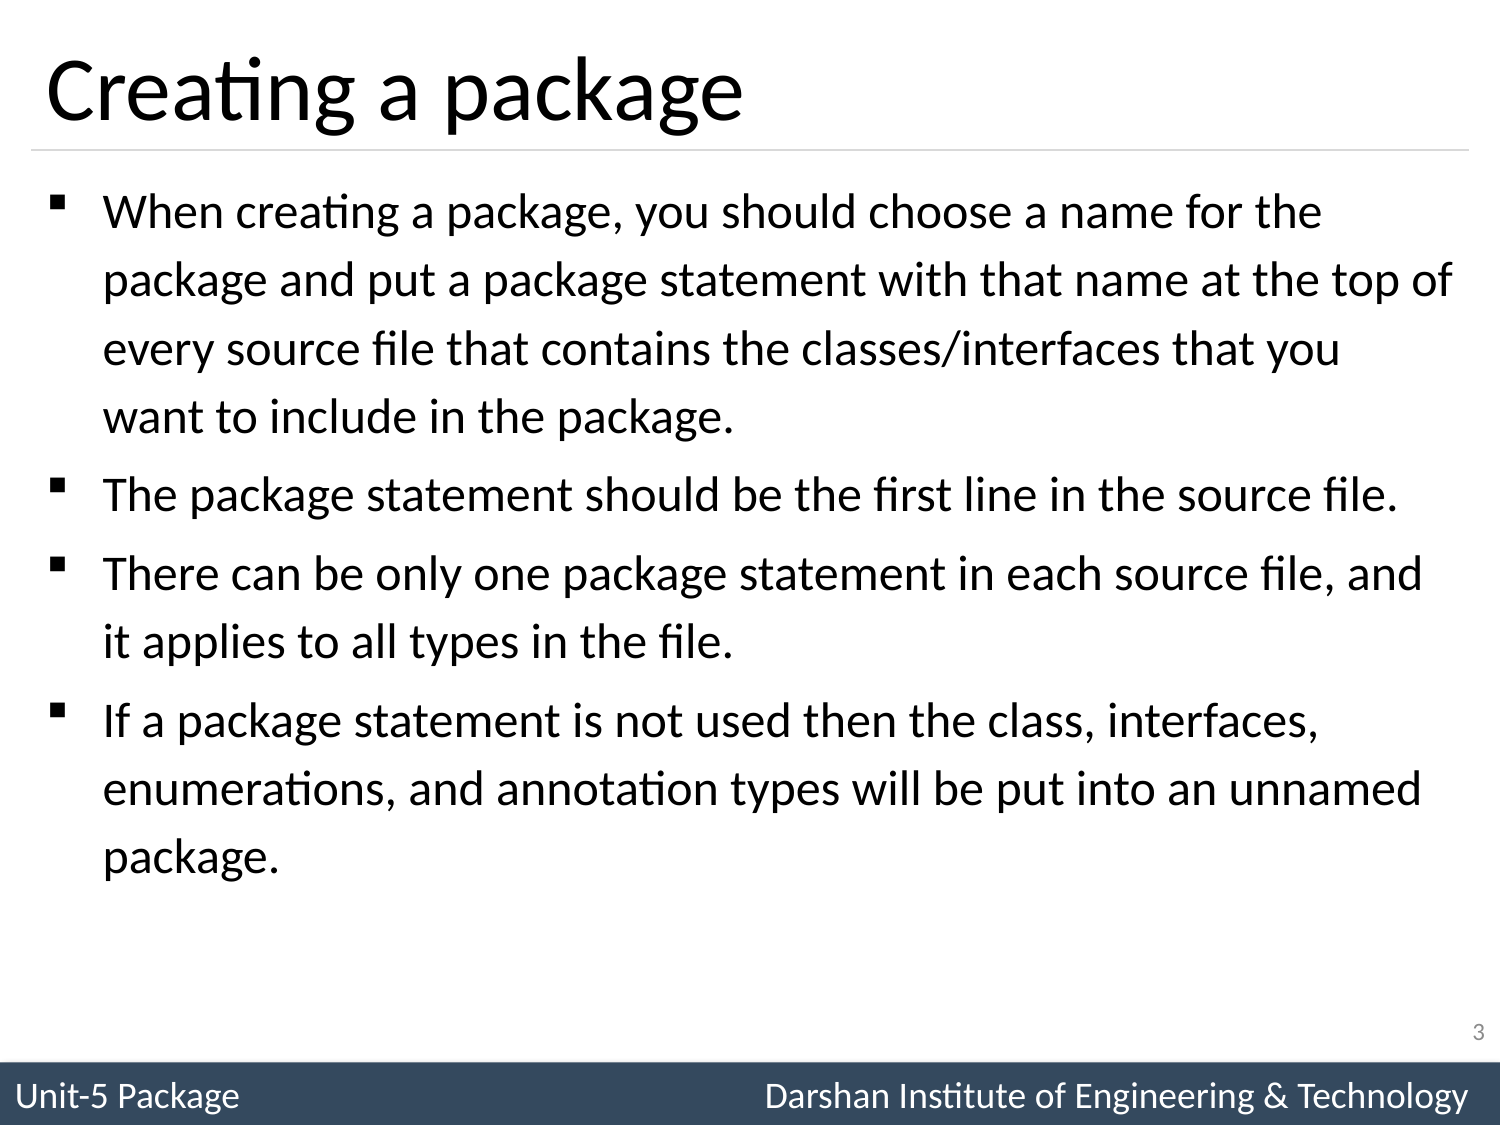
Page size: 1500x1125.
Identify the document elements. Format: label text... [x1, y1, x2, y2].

title Creating a package [31, 17, 1469, 150]
list When creating a package, you should choose a name for the package and put a package statement with that name at the top of every source file that contains the classes/interfaces that you want to include in the package. The package statement should be the first line in the source file. There can be only one package statement in each source file, and it applies to all types in the file. If a package statement is not used then the class, interfaces, enumerations, and annotation types will be put into an unnamed package. [31, 162, 1469, 1038]
slide_number 3 [1149, 999, 1500, 1060]
